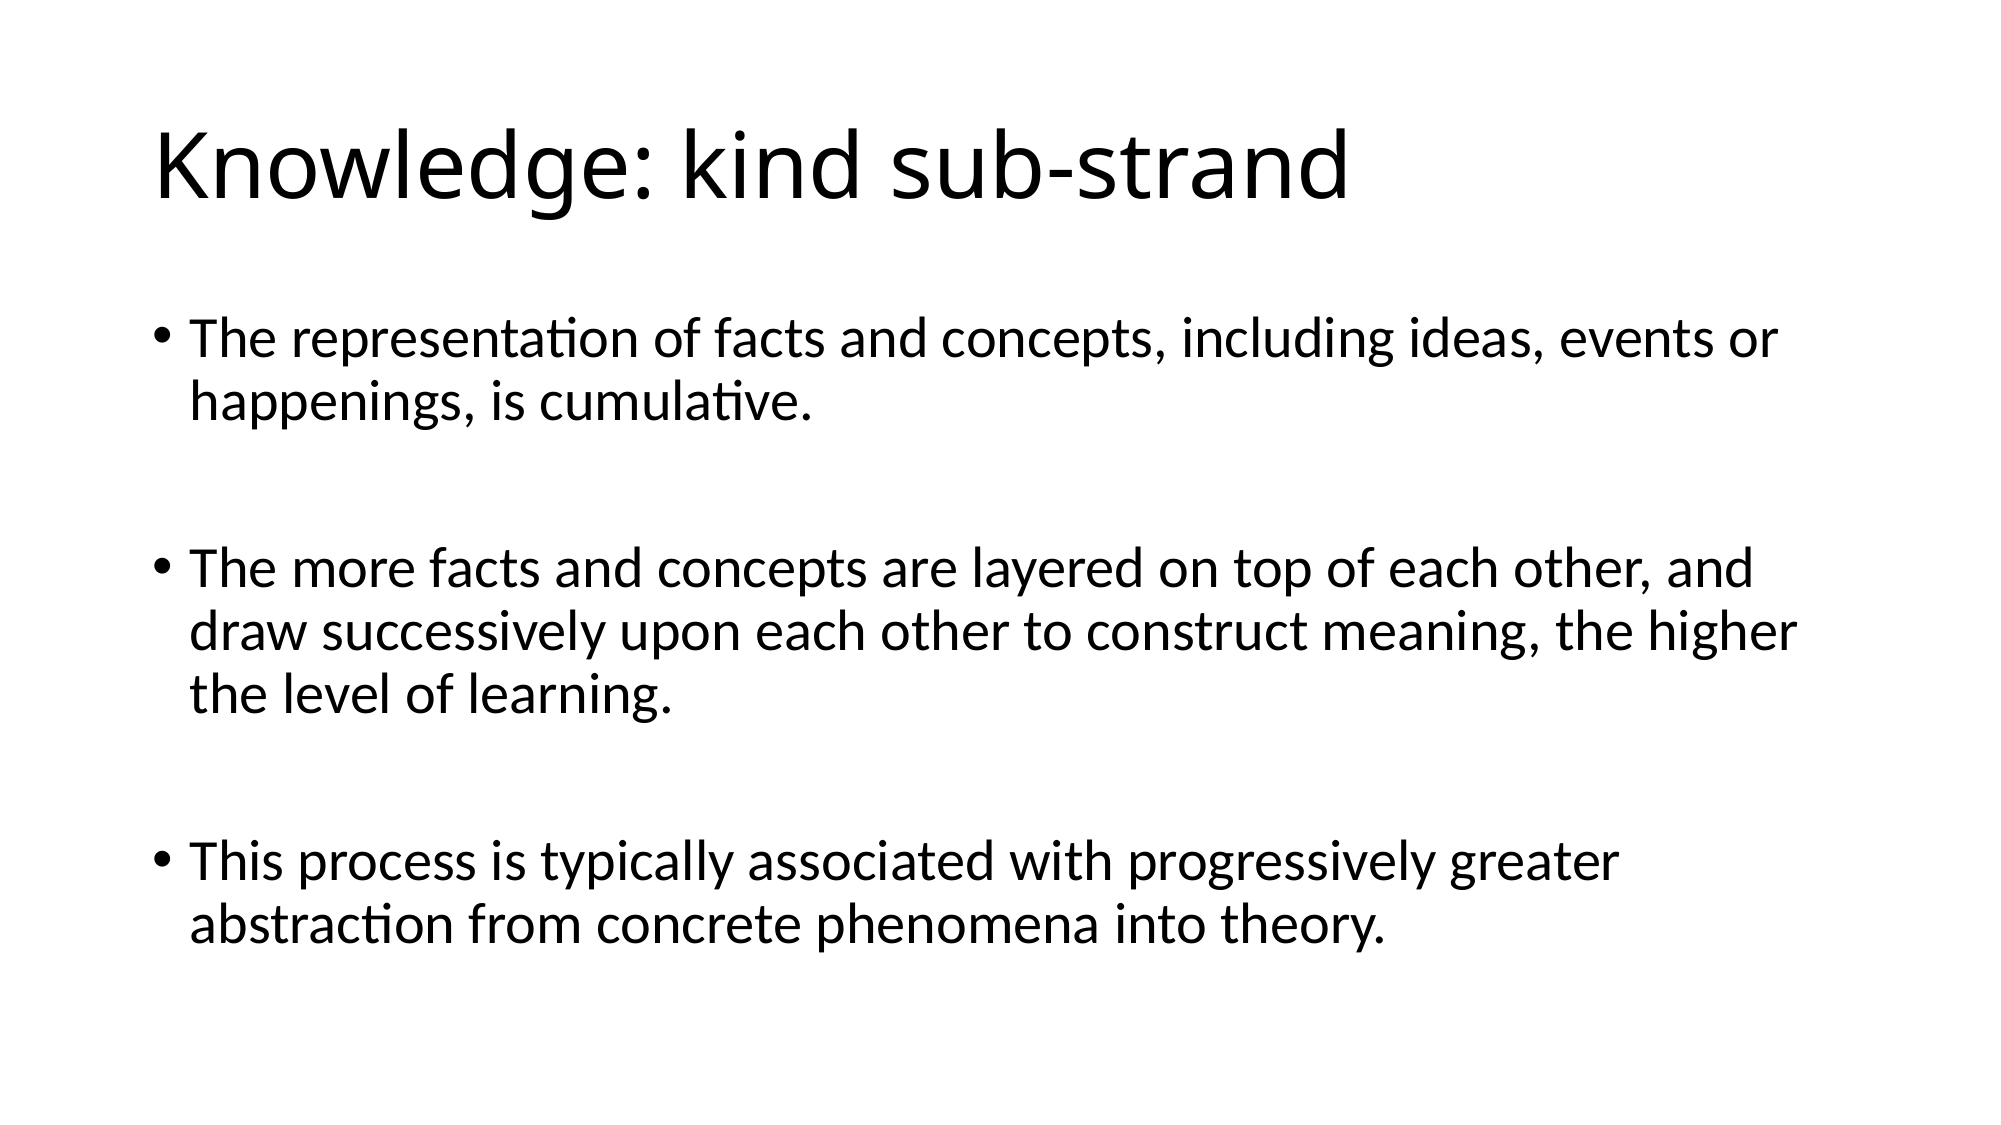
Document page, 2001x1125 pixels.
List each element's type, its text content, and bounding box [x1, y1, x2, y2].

list The representation of facts and concepts, including ideas, events or happenings, is cumulative. The more facts and concepts are layered on top of each other, and draw successively upon each other to construct meaning, the higher the level of learning. This process is typically associated with progressively greater abstraction from concrete phenomena into theory. [137, 299, 1863, 1014]
title Knowledge: kind sub-strand [137, 59, 1863, 278]
